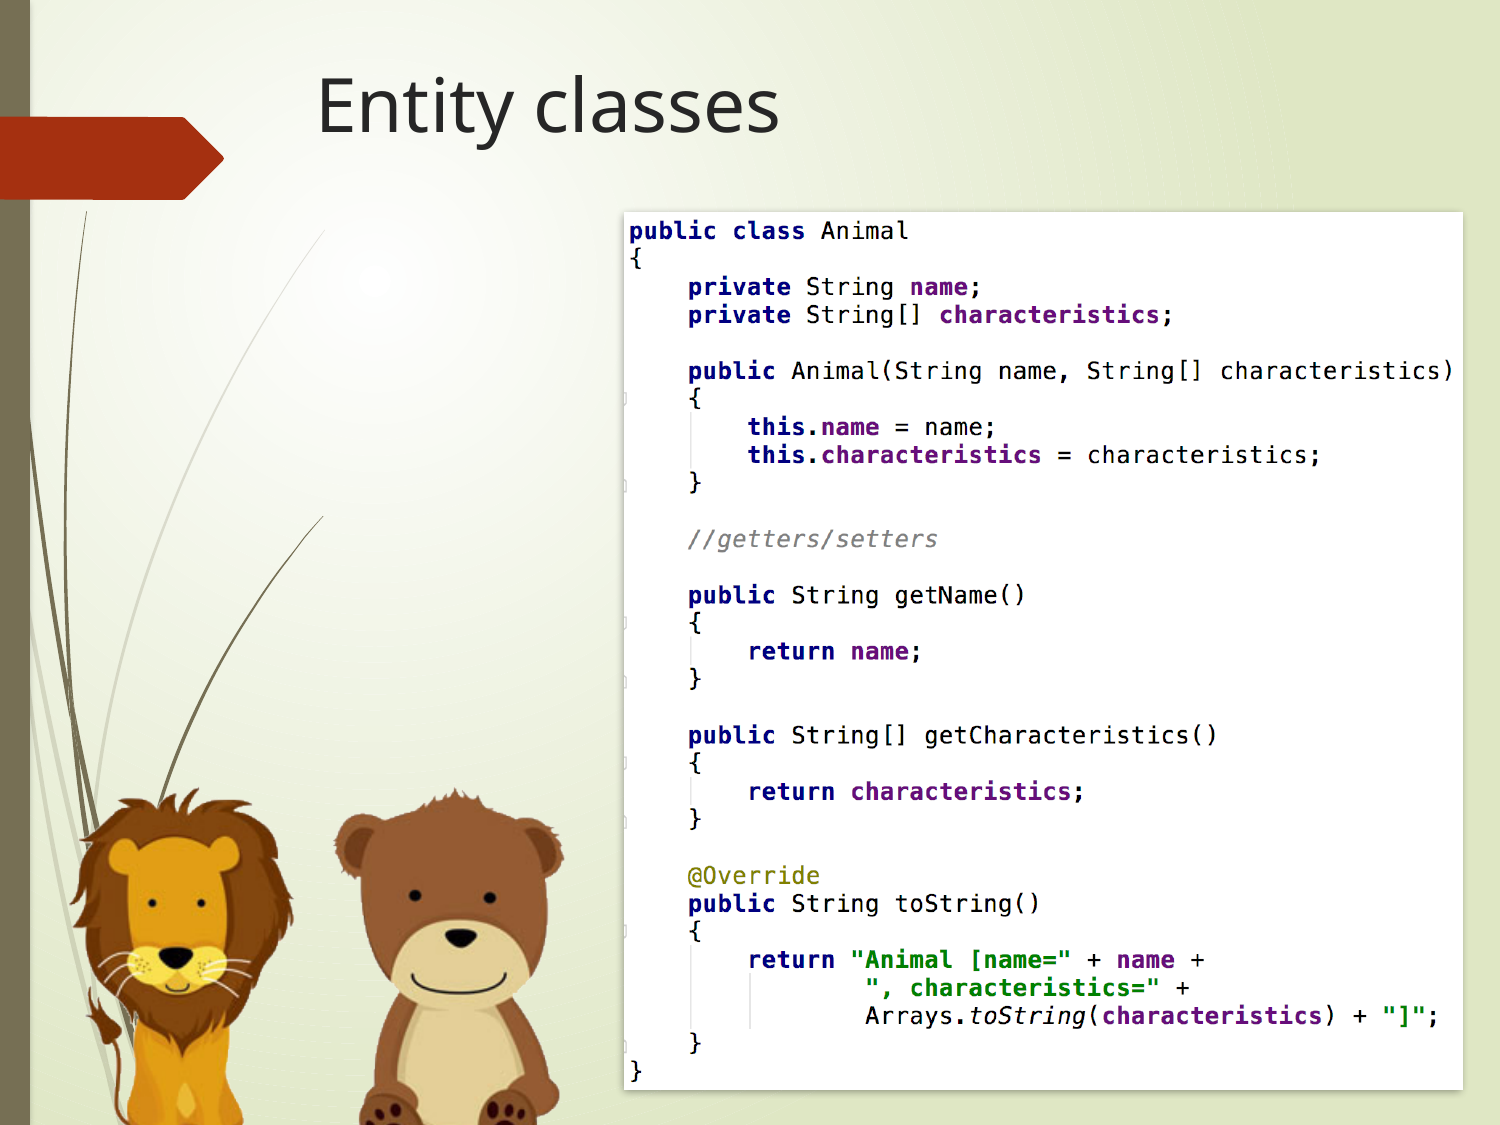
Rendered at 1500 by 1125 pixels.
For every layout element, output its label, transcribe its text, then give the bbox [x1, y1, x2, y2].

picture [624, 212, 1463, 1091]
picture [49, 774, 619, 1125]
title Entity classes [300, 50, 1381, 161]
